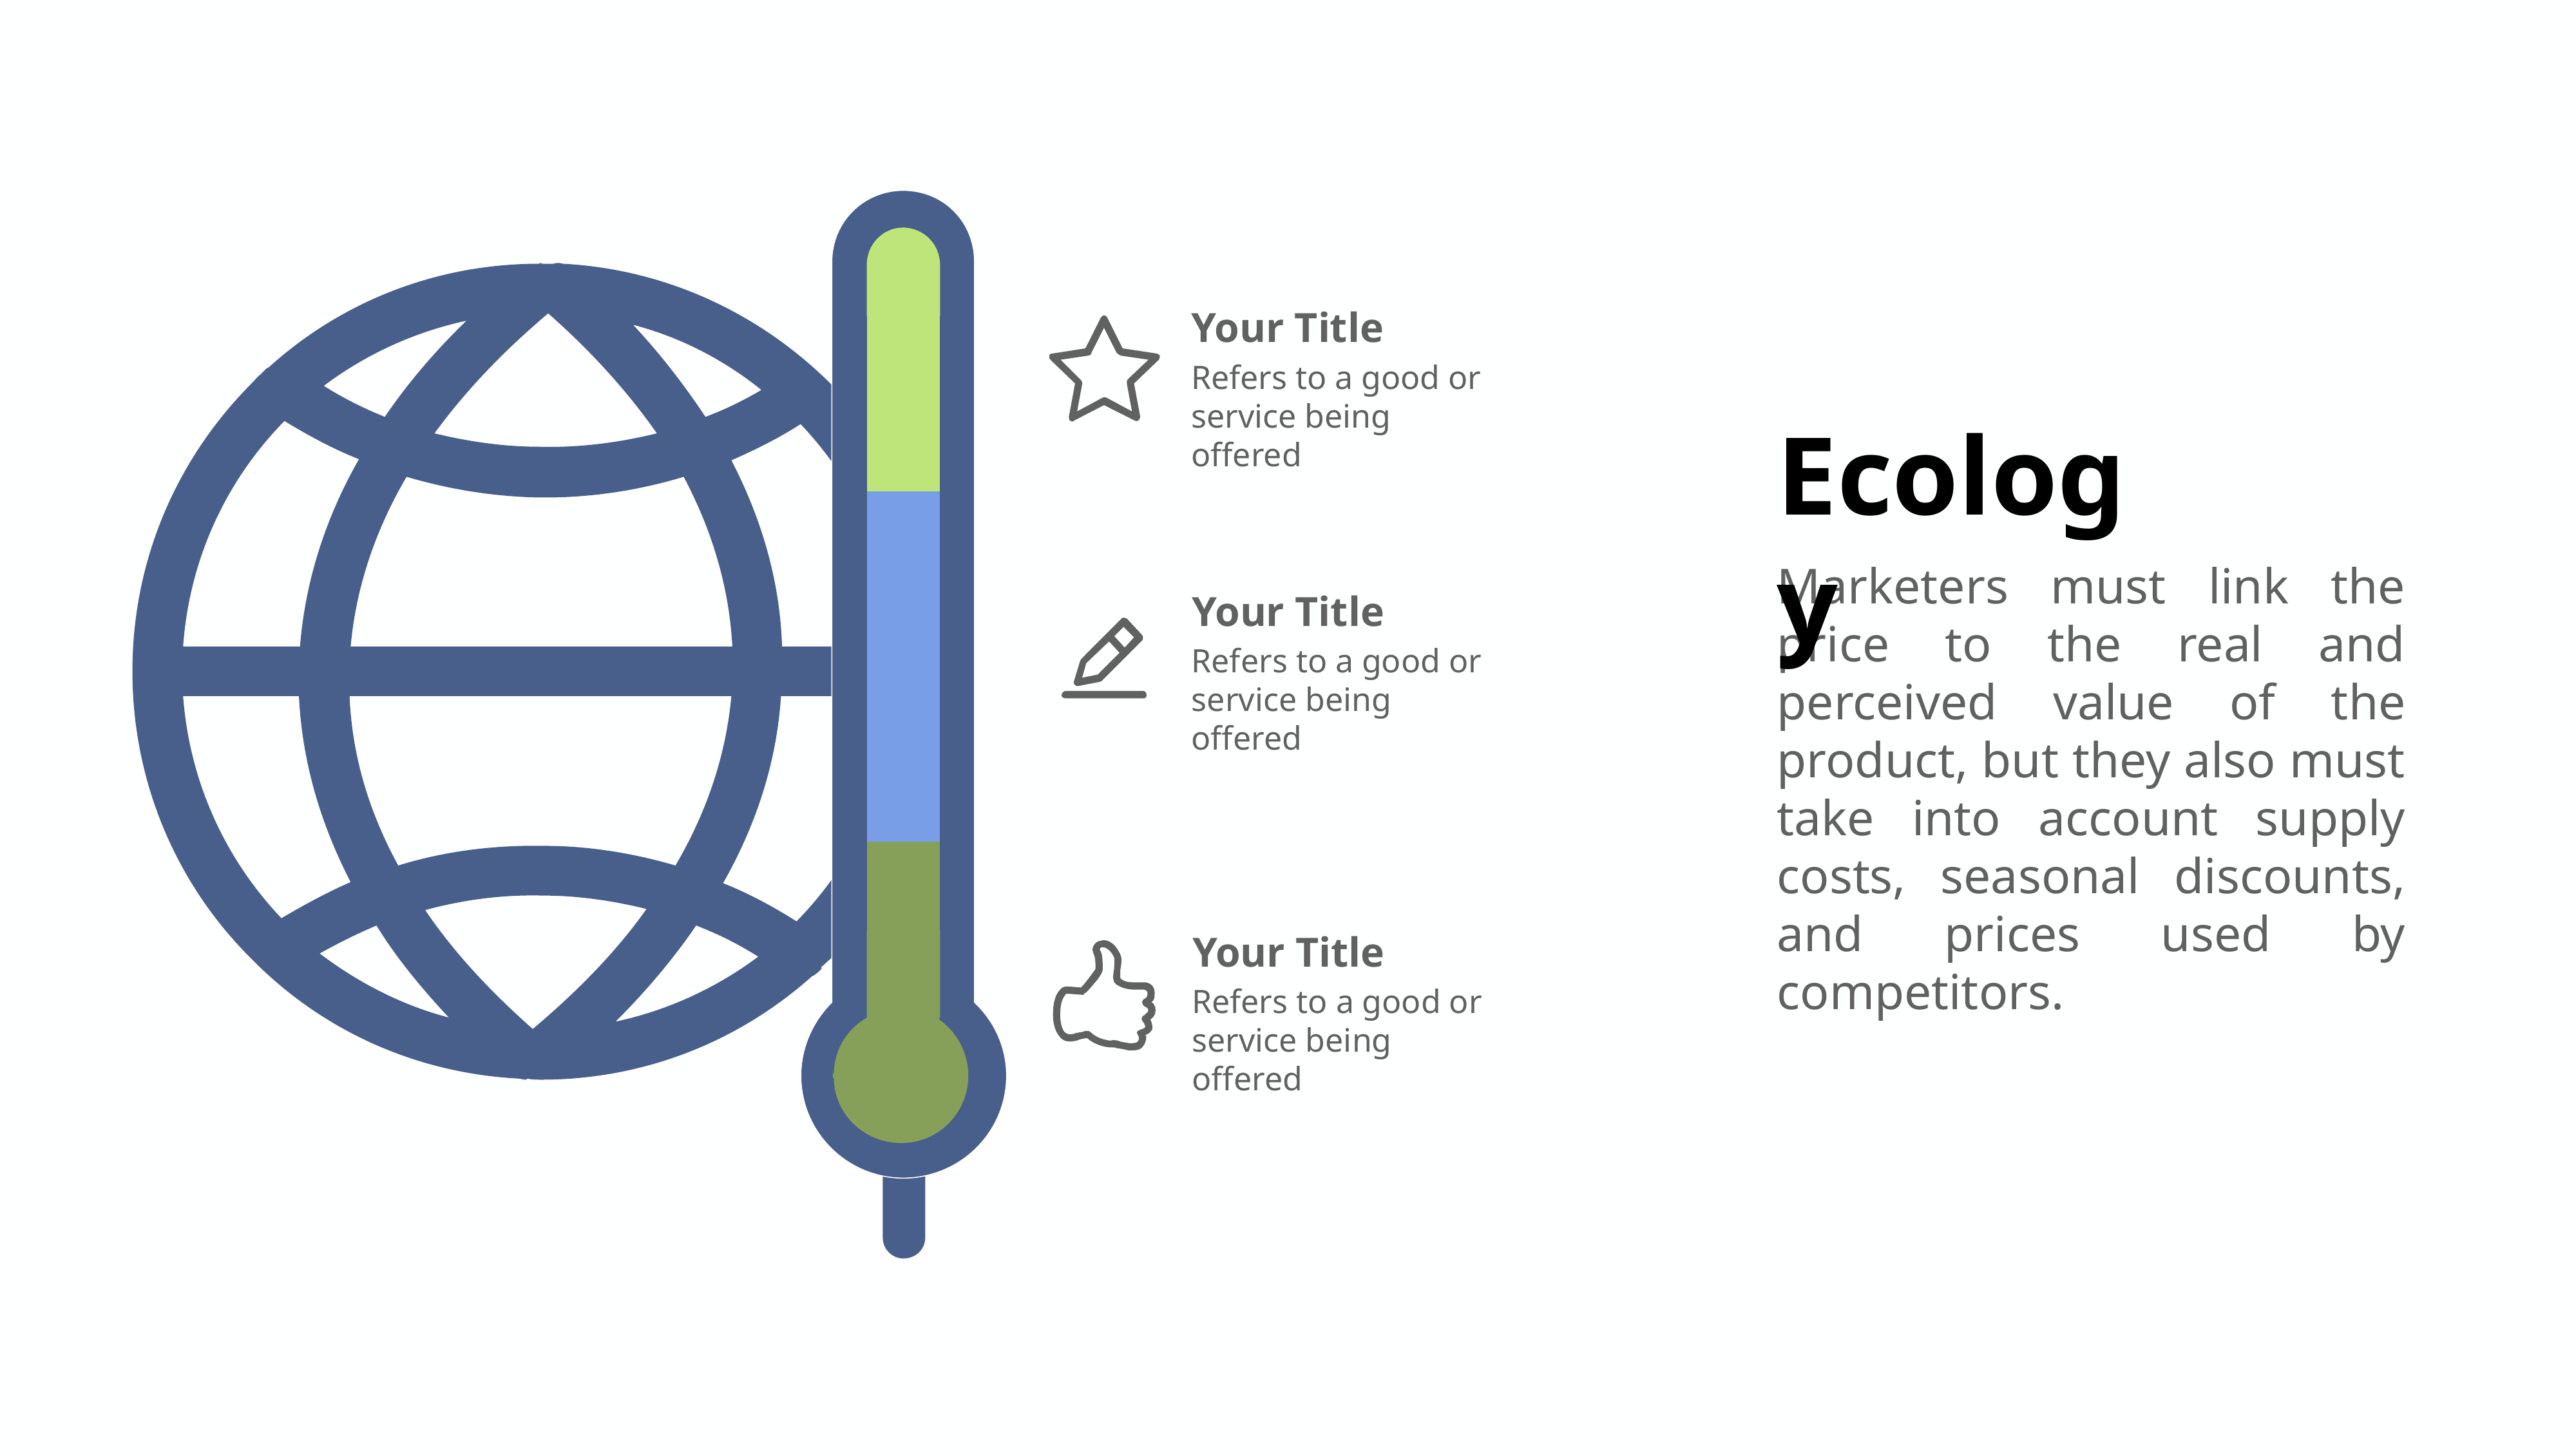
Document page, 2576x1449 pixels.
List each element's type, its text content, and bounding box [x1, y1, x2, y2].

text_box Ecology [1767, 402, 2177, 543]
text_box [866, 753, 940, 841]
text_box [866, 929, 940, 1018]
text_box [866, 315, 940, 402]
text_box [866, 491, 940, 579]
text_box [832, 1018, 969, 1143]
text_box Refers to a good or service being offered [1181, 352, 1511, 453]
text_box Refers to a good or service being offered [1182, 976, 1512, 1077]
text_box Your Title [1181, 297, 1398, 352]
text_box [866, 841, 940, 929]
text_box [866, 227, 940, 315]
text_box [1049, 315, 1160, 422]
text_box [1073, 617, 1143, 687]
text_box Your Title [1182, 581, 1398, 636]
text_box Marketers must link the price to the real and perceived value of the product, but they also must take into account supply costs, seasonal discounts, and prices used by competitors. [1767, 550, 2416, 976]
text_box [866, 579, 940, 666]
text_box [866, 666, 940, 753]
text_box [1061, 690, 1147, 699]
text_box [883, 1176, 926, 1259]
text_box [866, 402, 940, 491]
text_box Your Title [1183, 922, 1399, 976]
text_box Refers to a good or service being offered [1181, 636, 1512, 737]
text_box [132, 263, 832, 1080]
text_box [801, 190, 1007, 1179]
text_box [1053, 940, 1156, 1051]
